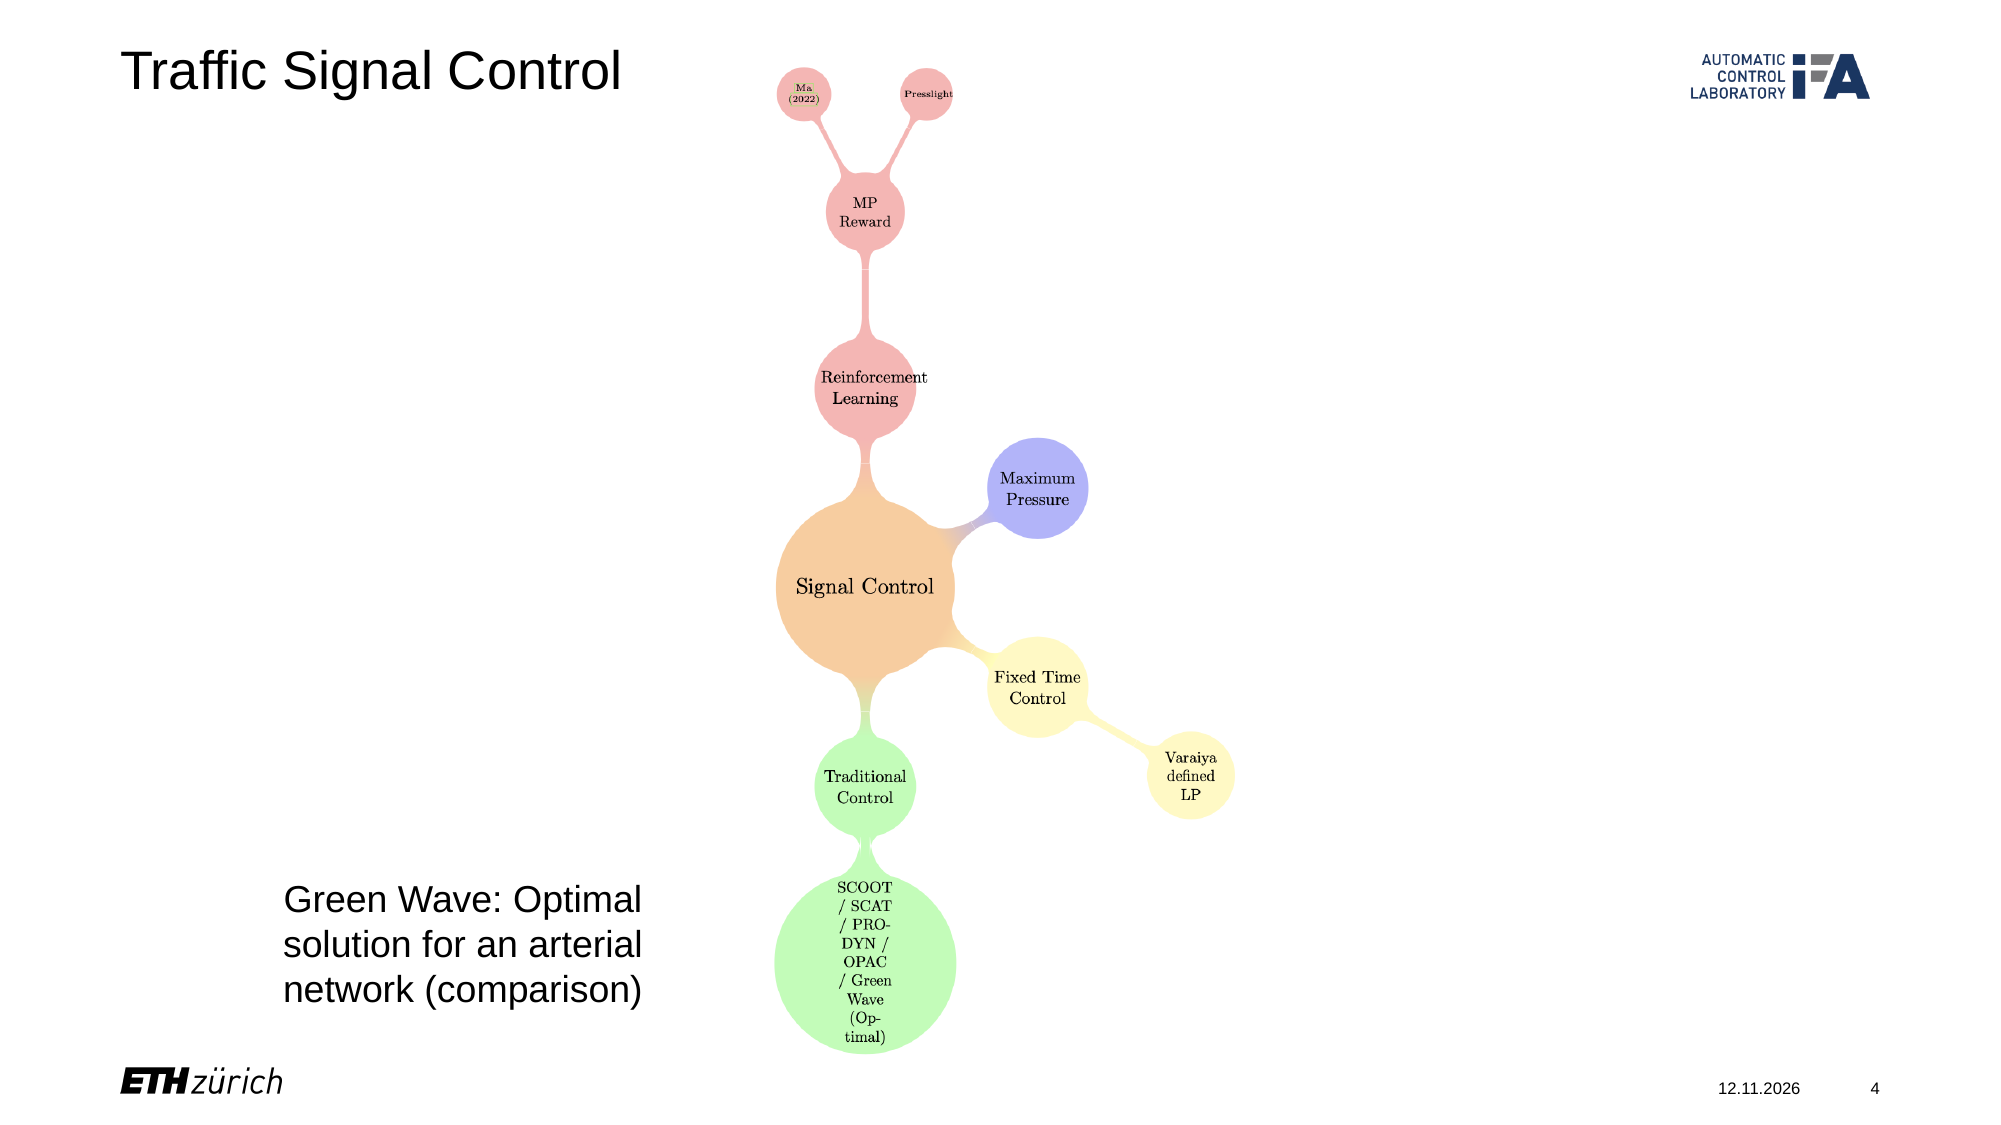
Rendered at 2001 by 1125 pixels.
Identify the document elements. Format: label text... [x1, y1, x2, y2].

picture [736, 56, 1256, 1075]
picture [120, 1067, 282, 1094]
text_box Green Wave: Optimal solution for an arterial network (comparison) [203, 867, 723, 1018]
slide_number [1718, 1069, 1819, 1106]
title Traffic Signal Control [120, 42, 1880, 191]
slide_number 4 [1827, 1069, 1880, 1106]
